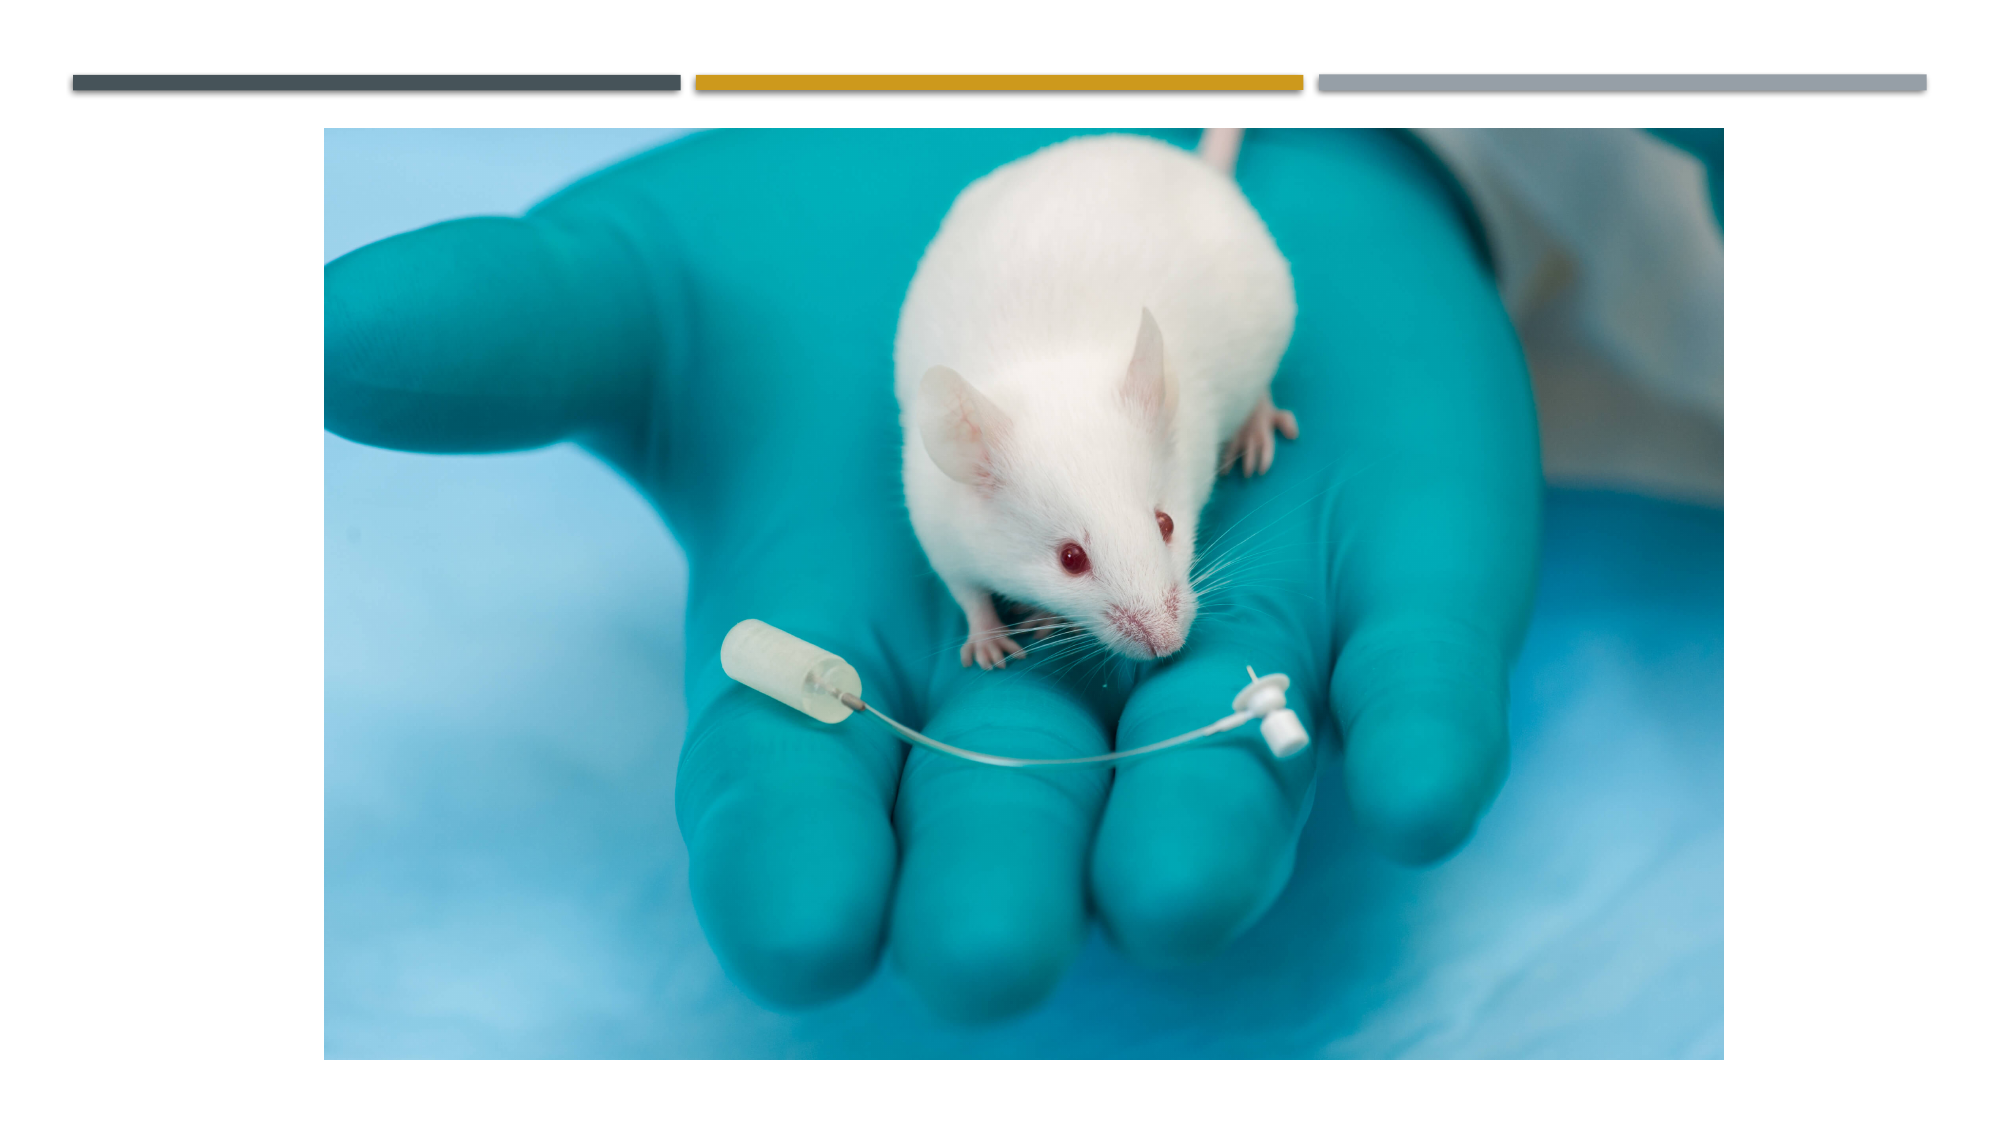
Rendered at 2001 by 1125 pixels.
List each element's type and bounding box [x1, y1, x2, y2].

list [324, 128, 1724, 1061]
